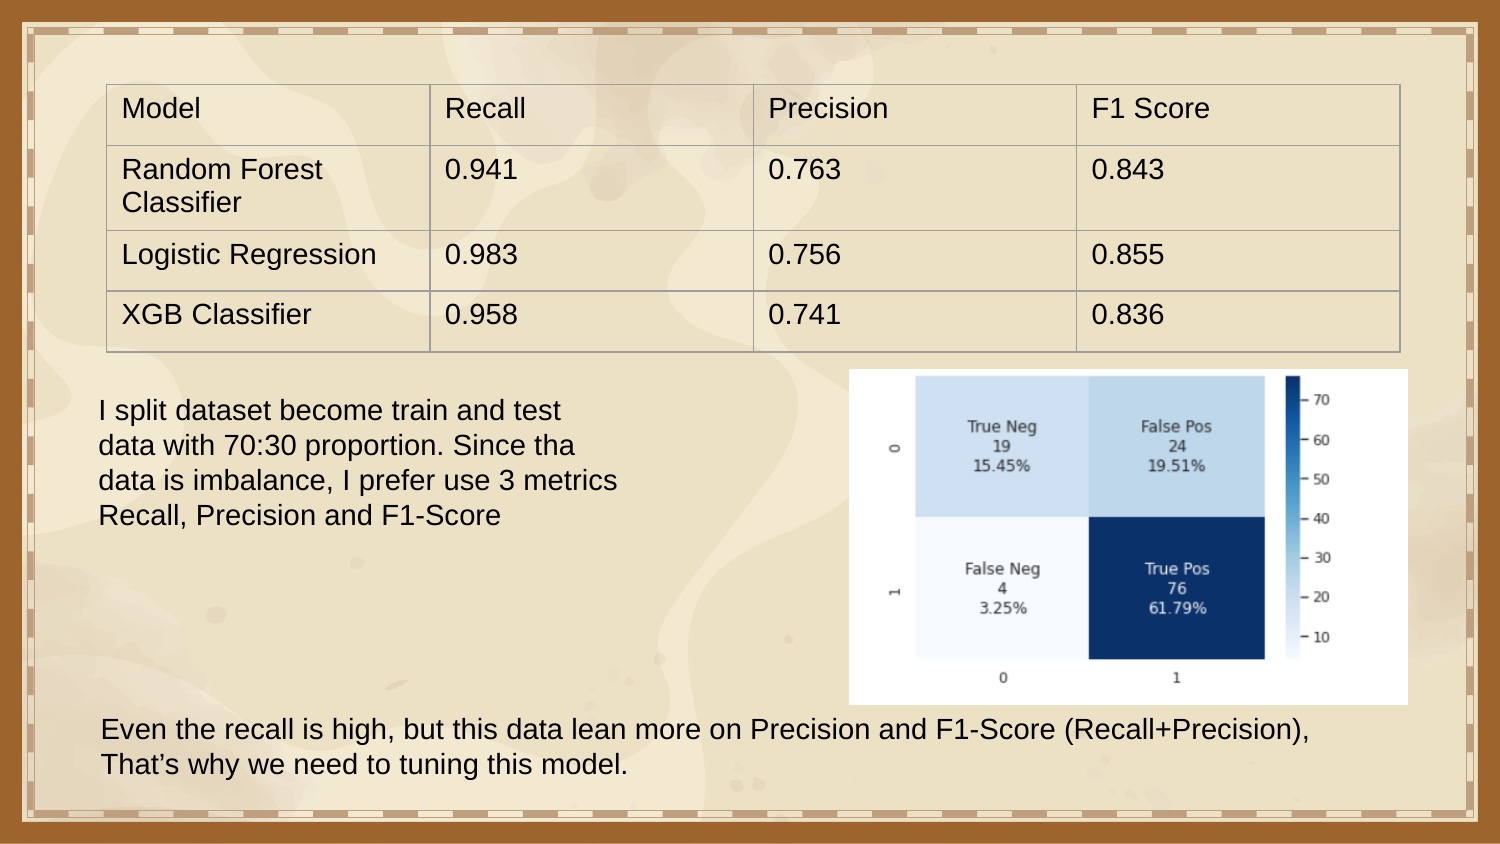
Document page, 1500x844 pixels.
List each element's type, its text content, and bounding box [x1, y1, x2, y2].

table_cell XGB Classifier [107, 292, 429, 351]
table_header Precision [754, 85, 1076, 145]
table_cell 0.941 [431, 146, 753, 230]
table_header Recall [431, 85, 753, 145]
table_cell Random Forest Classifier [107, 146, 429, 230]
table_cell 0.756 [754, 231, 1076, 290]
table_cell 0.958 [431, 292, 753, 351]
table_cell 0.855 [1077, 231, 1399, 290]
text_box Even the recall is high, but this data lean more on Precision and F1-Score (Recall+Precision), That’s why we need to tuning this model. [85, 702, 1328, 788]
table_header F1 Score [1077, 85, 1399, 145]
table_cell 0.741 [754, 292, 1076, 351]
table_header Model [107, 85, 429, 145]
table_cell Logistic Regression [107, 231, 429, 290]
table_cell 0.836 [1077, 292, 1399, 351]
table_cell 0.983 [431, 231, 753, 290]
table_cell 0.843 [1077, 146, 1399, 230]
text_box I split dataset become train and test data with 70:30 proportion. Since tha data is imbalance, I prefer use 3 metrics Recall, Precision and F1-Score [83, 384, 638, 539]
table_cell 0.763 [754, 146, 1076, 230]
picture [22, 22, 1477, 821]
